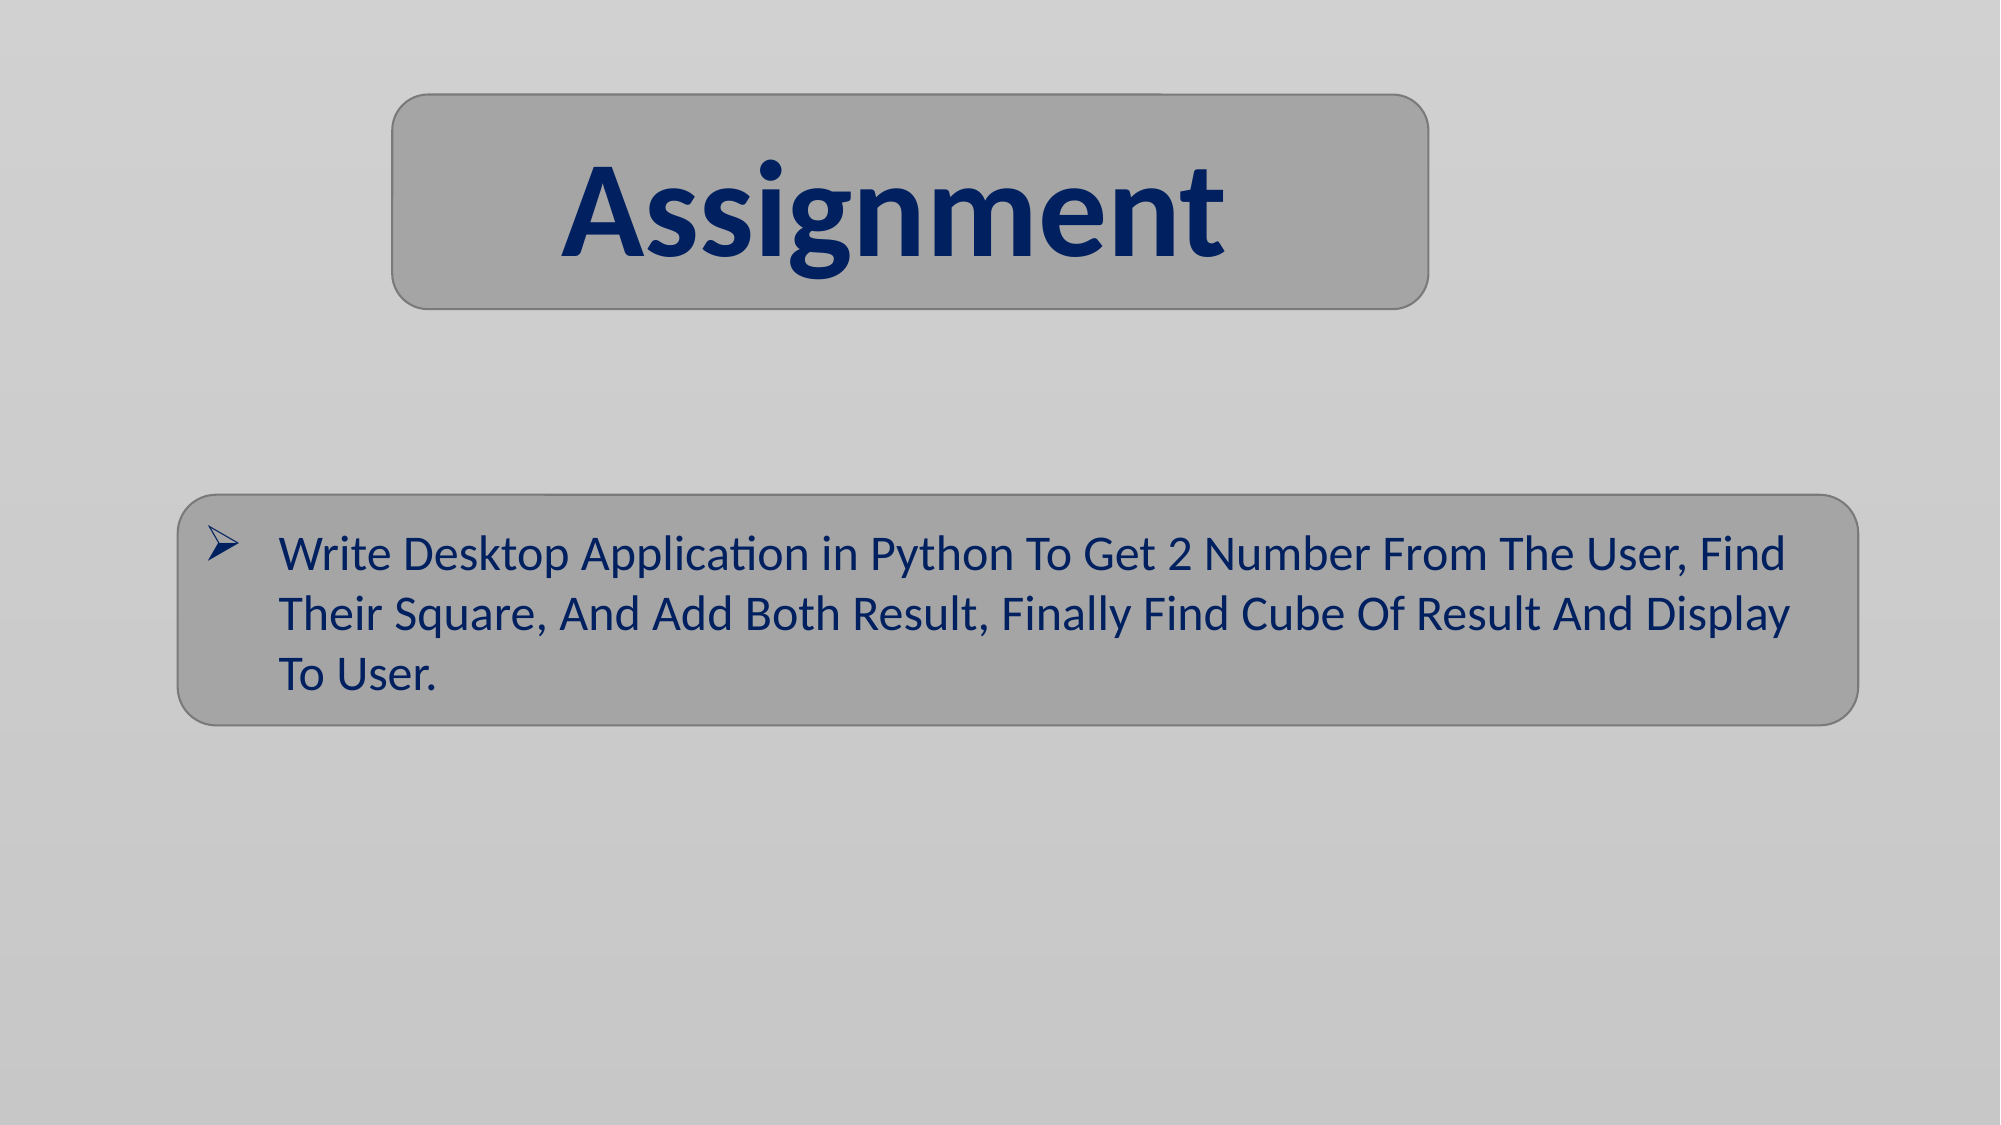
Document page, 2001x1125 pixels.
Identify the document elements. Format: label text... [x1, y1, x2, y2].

text_box Write Desktop Application in Python To Get 2 Number From The User, Find Their Square, And Add Both Result, Finally Find Cube Of Result And Display To User. [176, 493, 1860, 727]
text_box Assignment [391, 93, 1430, 311]
